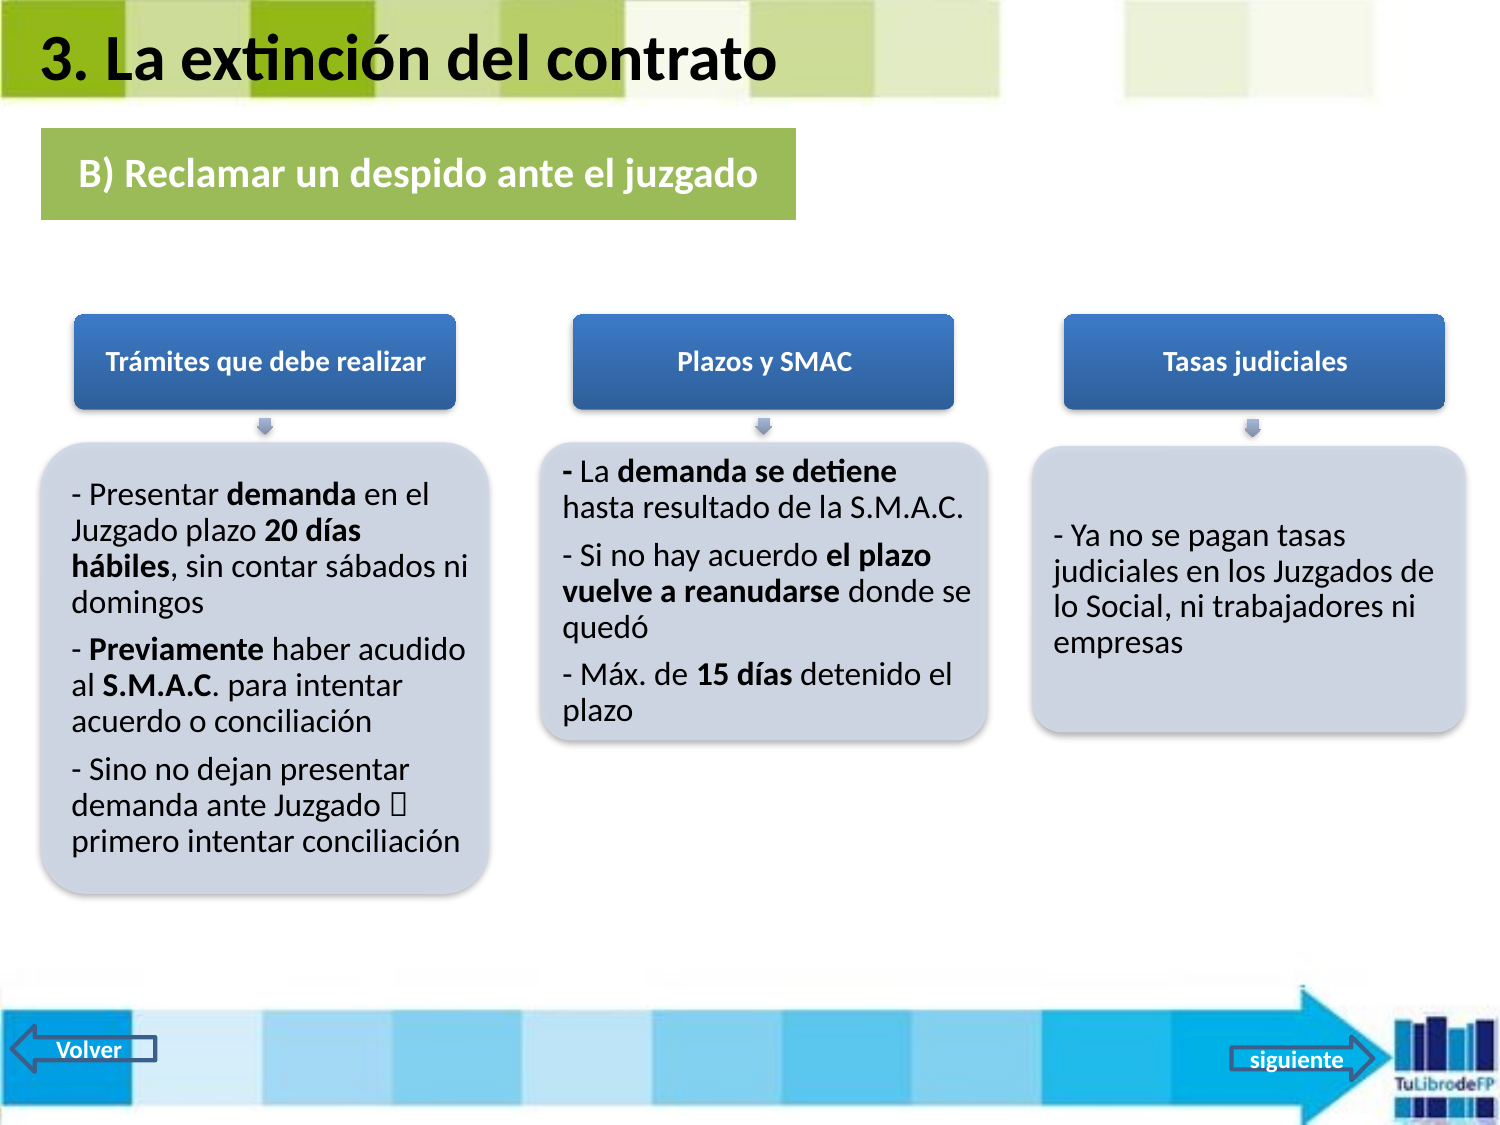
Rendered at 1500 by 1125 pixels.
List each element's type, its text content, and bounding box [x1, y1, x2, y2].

text_box siguiente [1229, 1034, 1376, 1083]
text_box 3. La extinción del contrato [24, 6, 1375, 102]
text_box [39, 125, 799, 223]
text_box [0, 0, 7, 7]
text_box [41, 314, 1465, 894]
picture [0, 0, 1500, 1125]
text_box Volver [9, 1023, 158, 1074]
